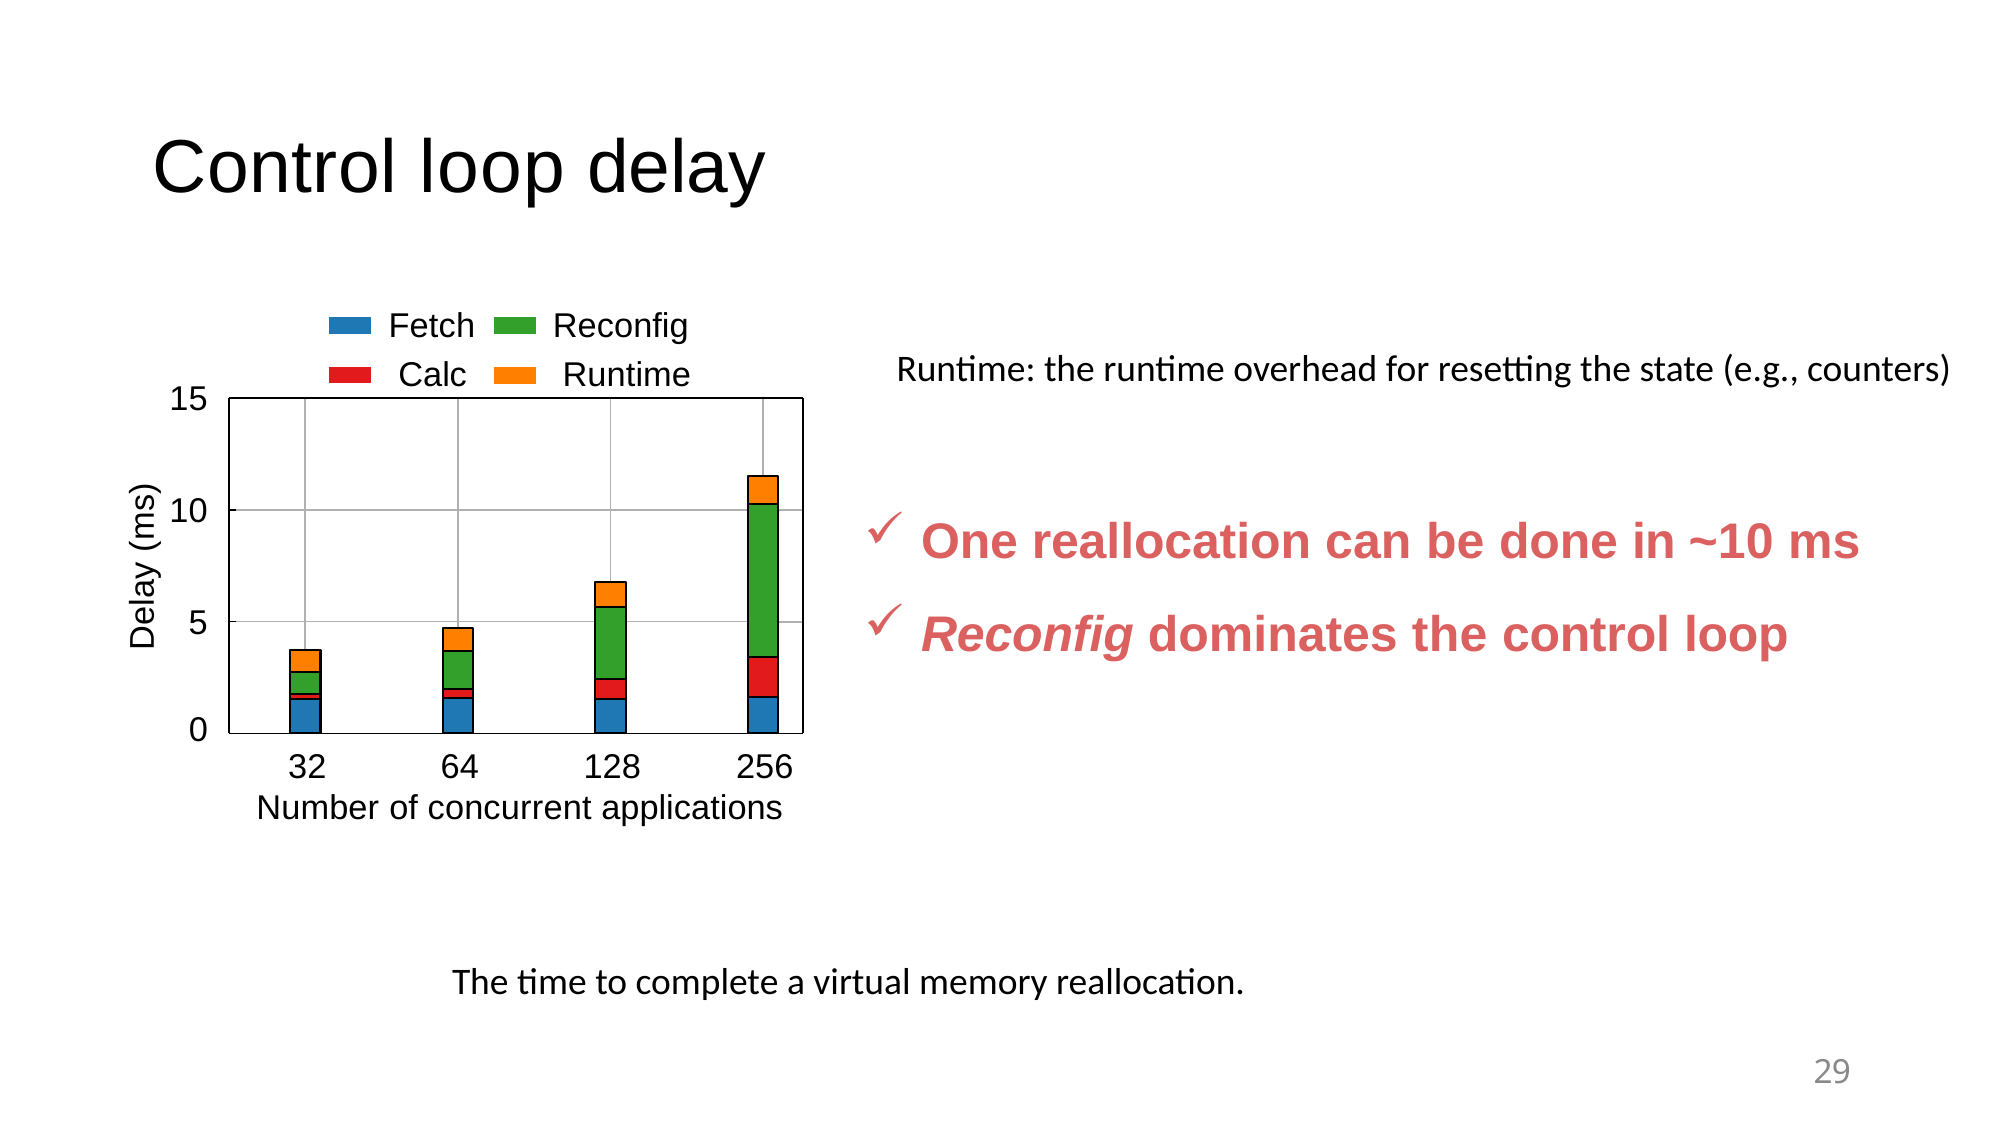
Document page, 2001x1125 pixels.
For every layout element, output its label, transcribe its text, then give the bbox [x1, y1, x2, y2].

text_box 0 32 64 128 256 Number of concurrent applications [186, 708, 795, 827]
text_box The time to complete a virtual memory reallocation. [437, 949, 1563, 1010]
text_box 15 [167, 373, 211, 418]
text_box Reconfig Runtime [550, 292, 694, 394]
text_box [227, 397, 804, 735]
text_box 10 [167, 485, 211, 530]
text_box Runtime: the runtime overhead for resetting the state (e.g., counters) [881, 336, 2000, 397]
text_box Delay (ms) [120, 479, 164, 653]
title Control loop delay [150, 115, 769, 306]
text_box 5 [186, 597, 211, 641]
text_box Fetch Calc [386, 293, 479, 394]
slide_number 29 [1807, 1050, 1854, 1125]
text_box One reallocation can be done in ~10 ms Reconfig dominates the control loop [862, 474, 1864, 661]
